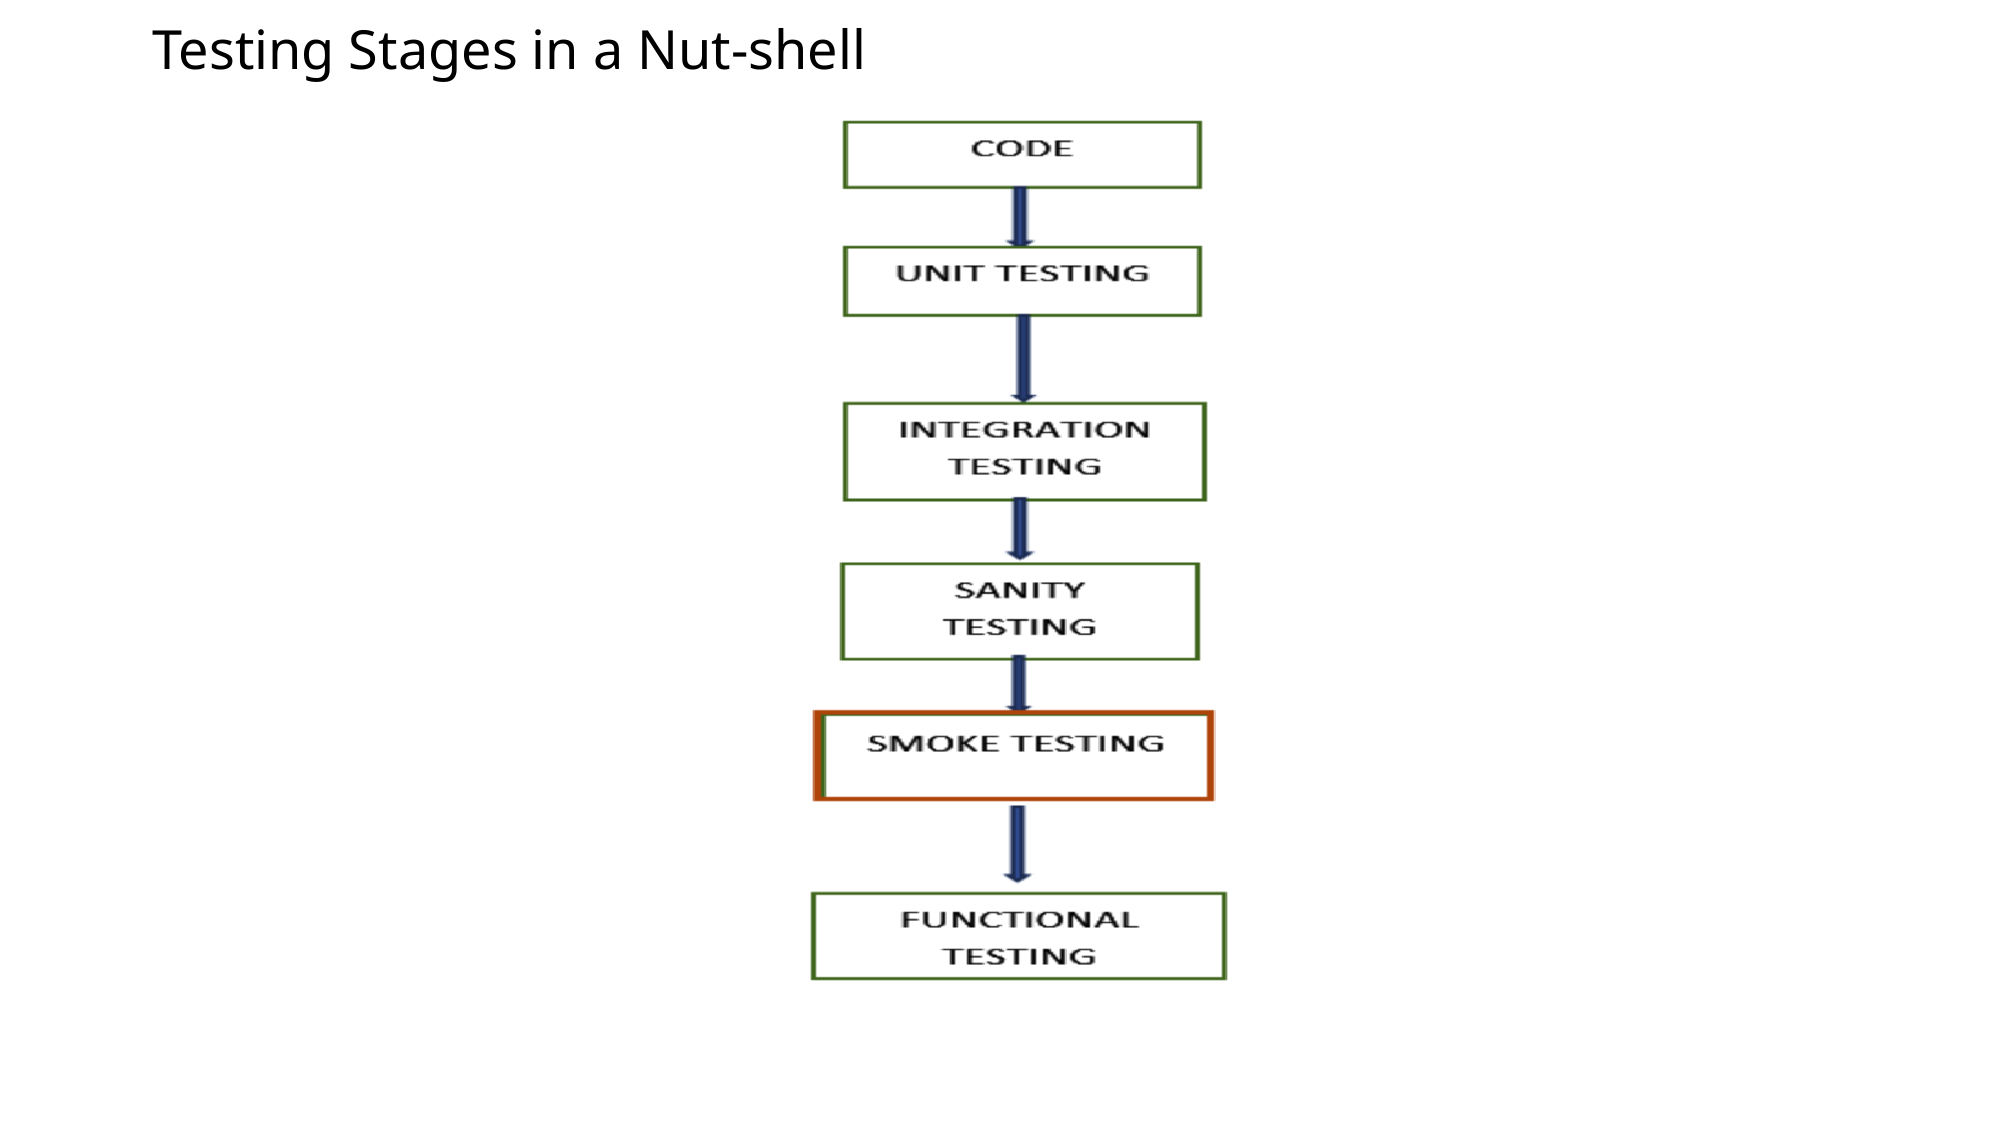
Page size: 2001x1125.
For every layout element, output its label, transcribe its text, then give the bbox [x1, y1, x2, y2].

title Testing Stages in a Nut-shell [137, 15, 1863, 89]
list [655, 109, 1479, 1011]
